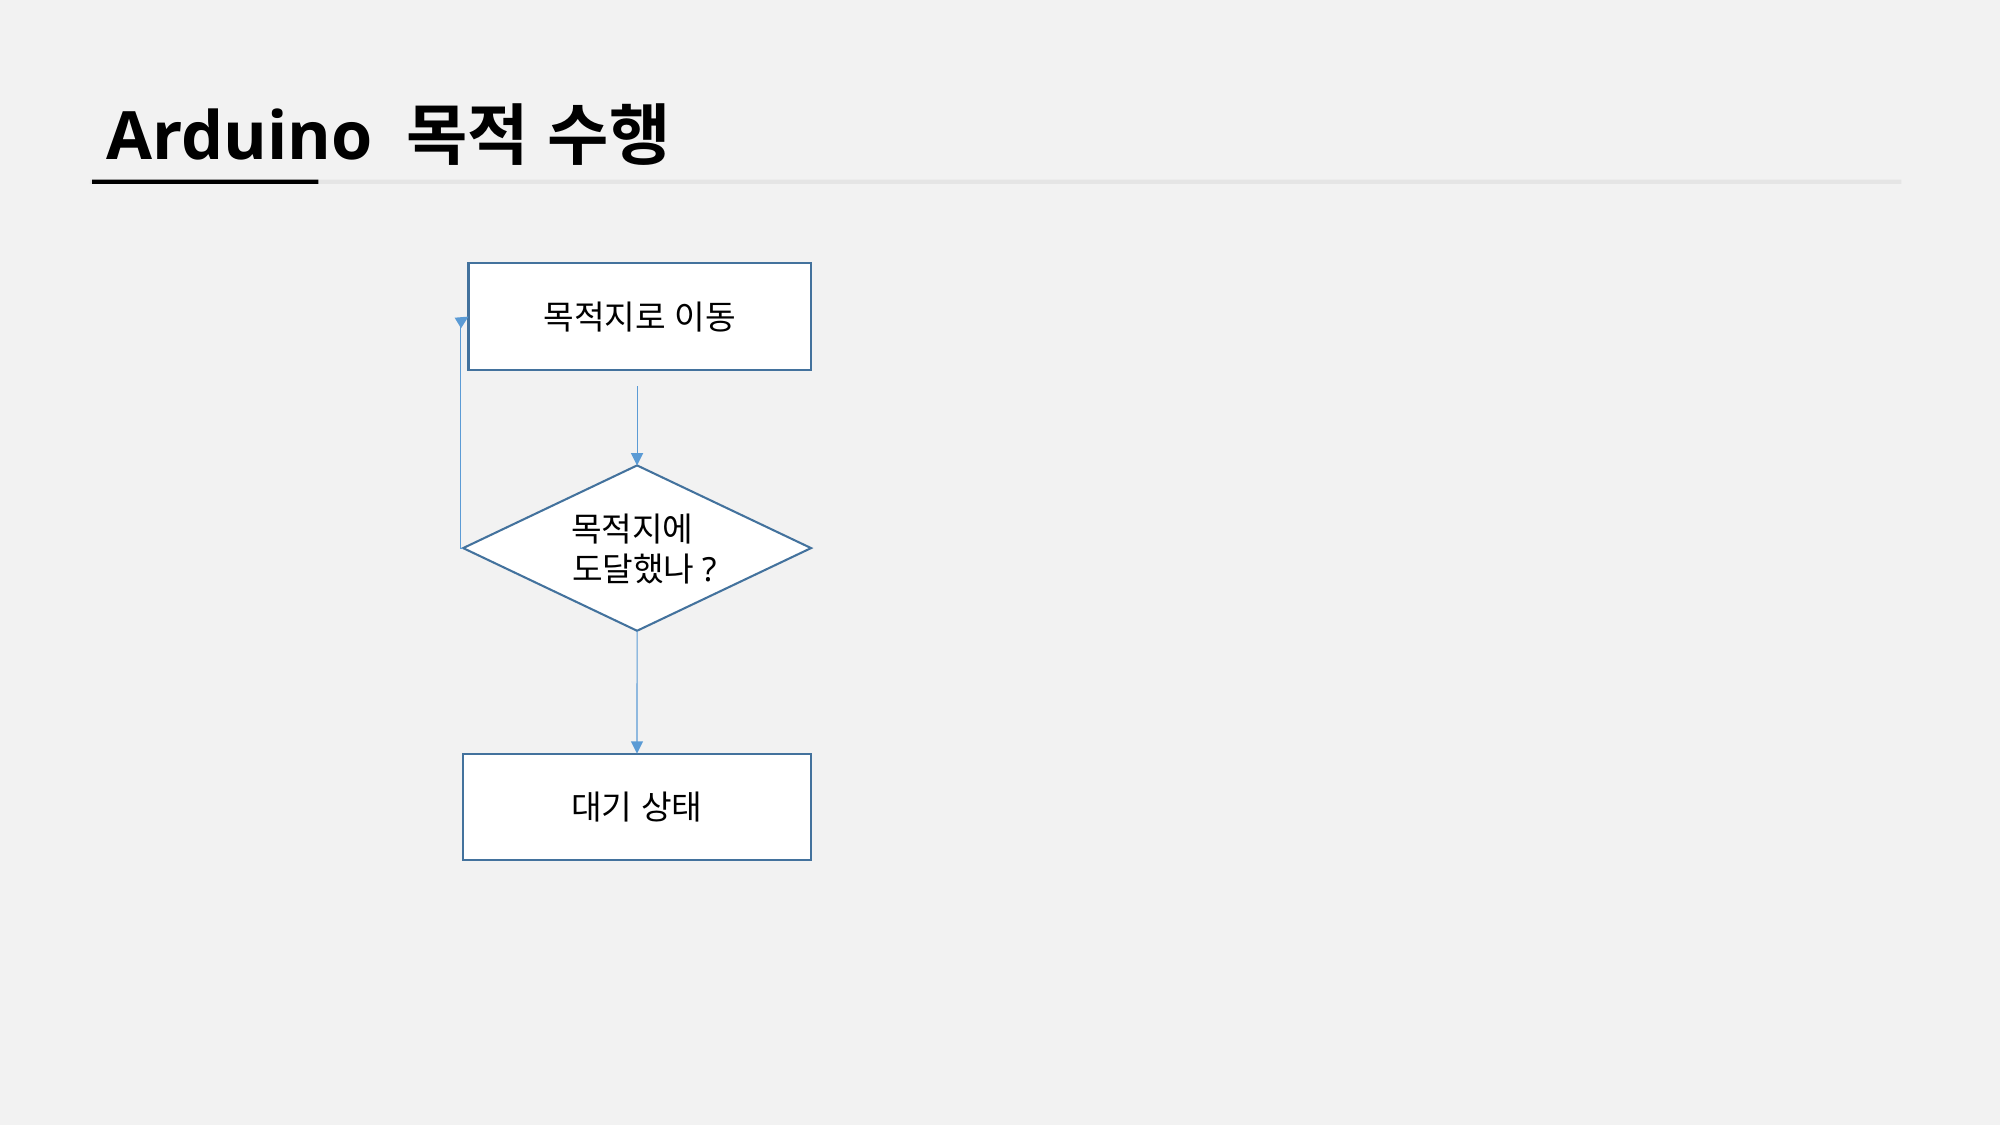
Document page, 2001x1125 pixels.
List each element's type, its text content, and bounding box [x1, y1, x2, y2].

text_box Arduino 목적 수행 [91, 85, 1392, 179]
text_box 목적지에 도달했나? [462, 464, 814, 632]
text_box 대기 상태 [462, 753, 812, 861]
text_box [463, 316, 469, 549]
text_box 목적지로 이동 [467, 262, 812, 371]
